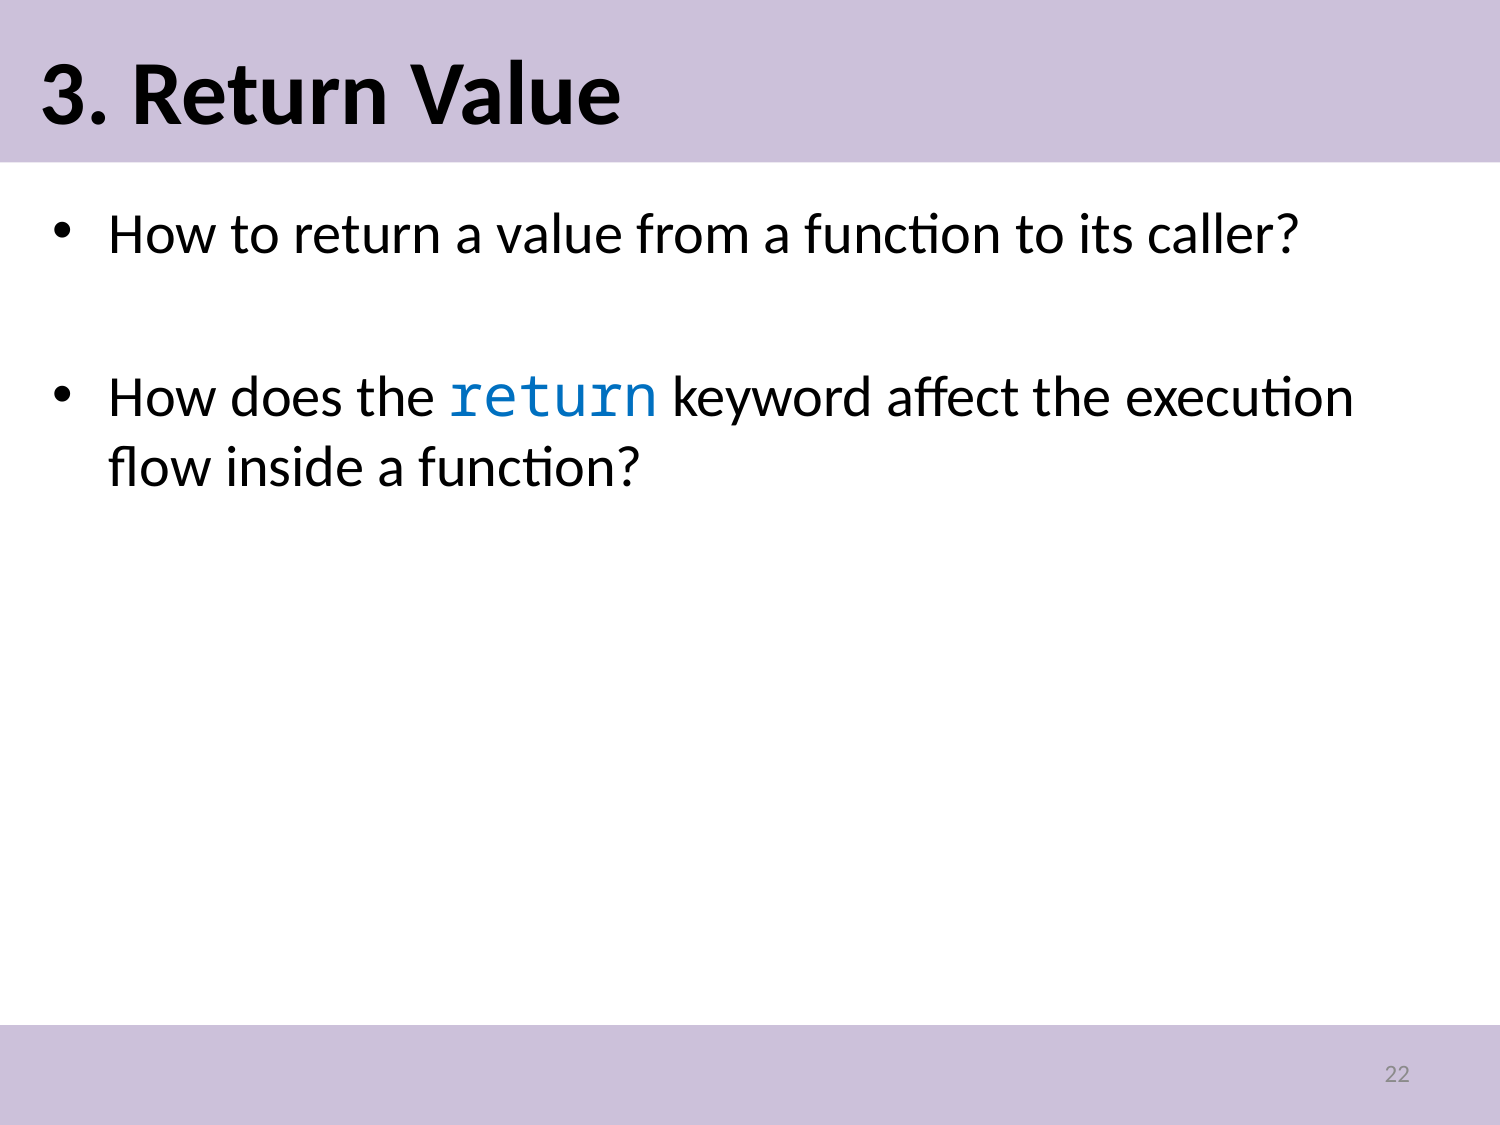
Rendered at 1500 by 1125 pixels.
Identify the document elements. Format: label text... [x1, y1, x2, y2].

title 3. Return Value [24, 12, 1475, 163]
list How to return a value from a function to its caller? How does the return keyword affect the execution flow inside a function? [37, 187, 1463, 1005]
slide_number 22 [1074, 1042, 1425, 1103]
